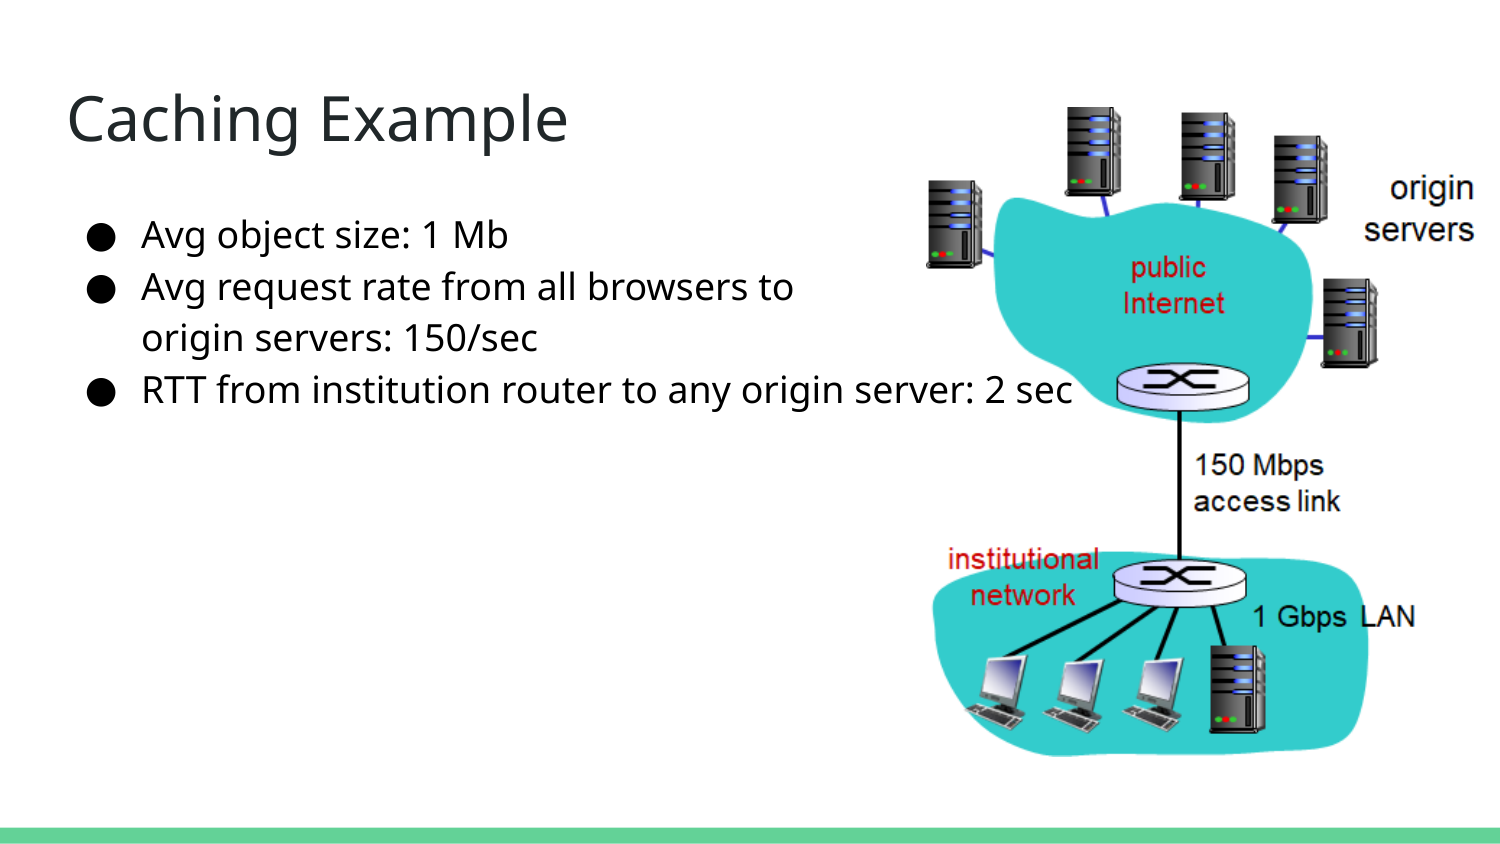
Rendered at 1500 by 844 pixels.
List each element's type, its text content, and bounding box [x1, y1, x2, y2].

list Avg object size: 1 Mb Avg request rate from all browsers to origin servers: 150/sec RTT from institution router to any origin server: 2 sec [51, 189, 921, 750]
picture [926, 107, 1497, 757]
title Caching Example [51, 64, 1449, 167]
